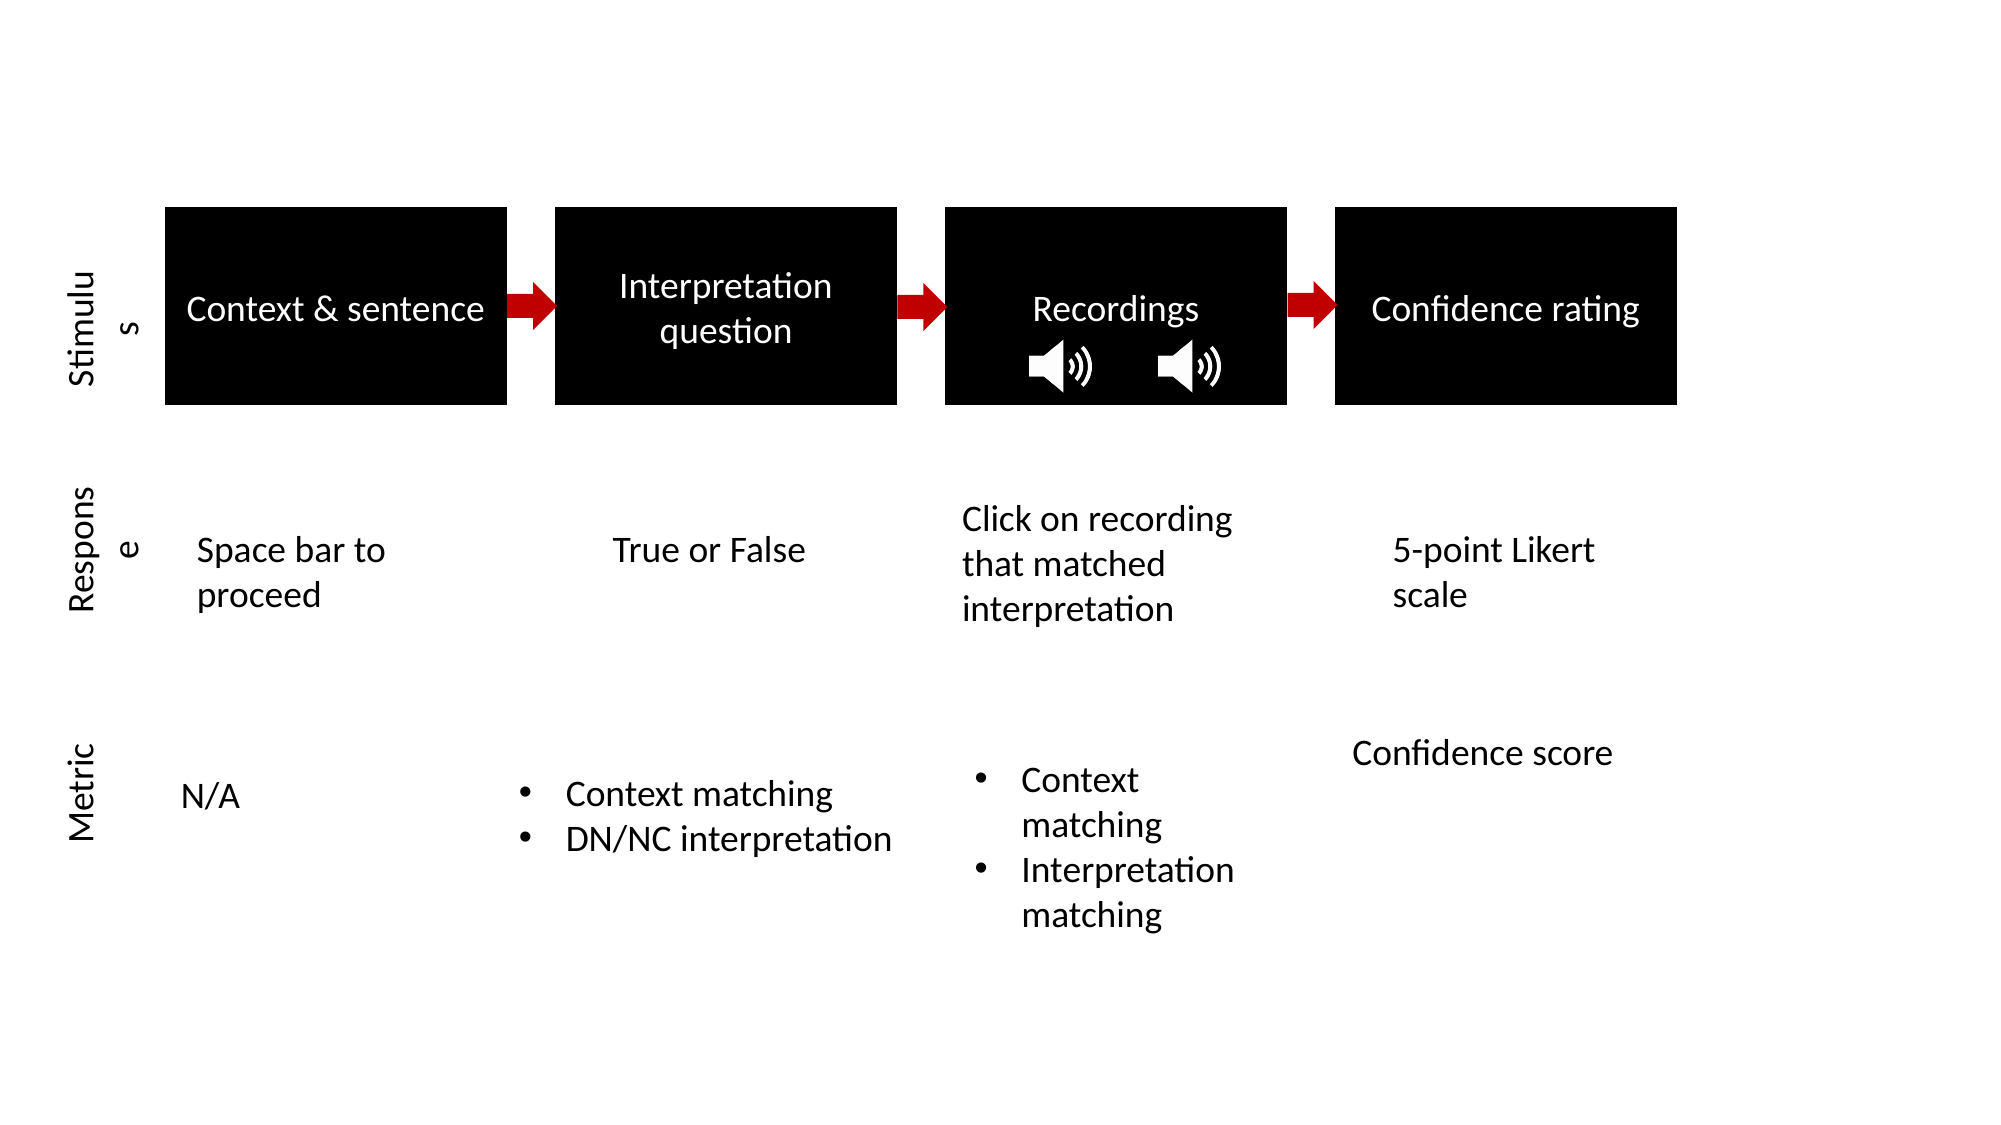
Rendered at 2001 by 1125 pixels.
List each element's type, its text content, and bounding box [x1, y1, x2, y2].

text_box Metric [48, 717, 125, 871]
text_box Click on recording that matched interpretation [947, 486, 1288, 637]
text_box [896, 280, 949, 334]
text_box Confidence rating [1335, 207, 1677, 405]
text_box Context & sentence [165, 207, 507, 405]
text_box Response [48, 464, 125, 636]
picture [1025, 328, 1101, 404]
picture [1154, 328, 1230, 404]
text_box N/A [166, 763, 422, 823]
text_box [506, 279, 559, 333]
text_box [1286, 278, 1340, 332]
text_box True or False [597, 517, 854, 578]
text_box Space bar to proceed [182, 517, 438, 623]
text_box Confidence score [1337, 720, 1678, 781]
text_box 5-point Likert scale [1377, 517, 1634, 623]
text_box Stimulus [48, 254, 125, 404]
text_box Interpretation question [555, 207, 897, 405]
text_box Context matching Interpretation matching [959, 747, 1300, 943]
text_box Recordings [945, 207, 1287, 405]
text_box Context matching DN/NC interpretation [504, 761, 923, 867]
